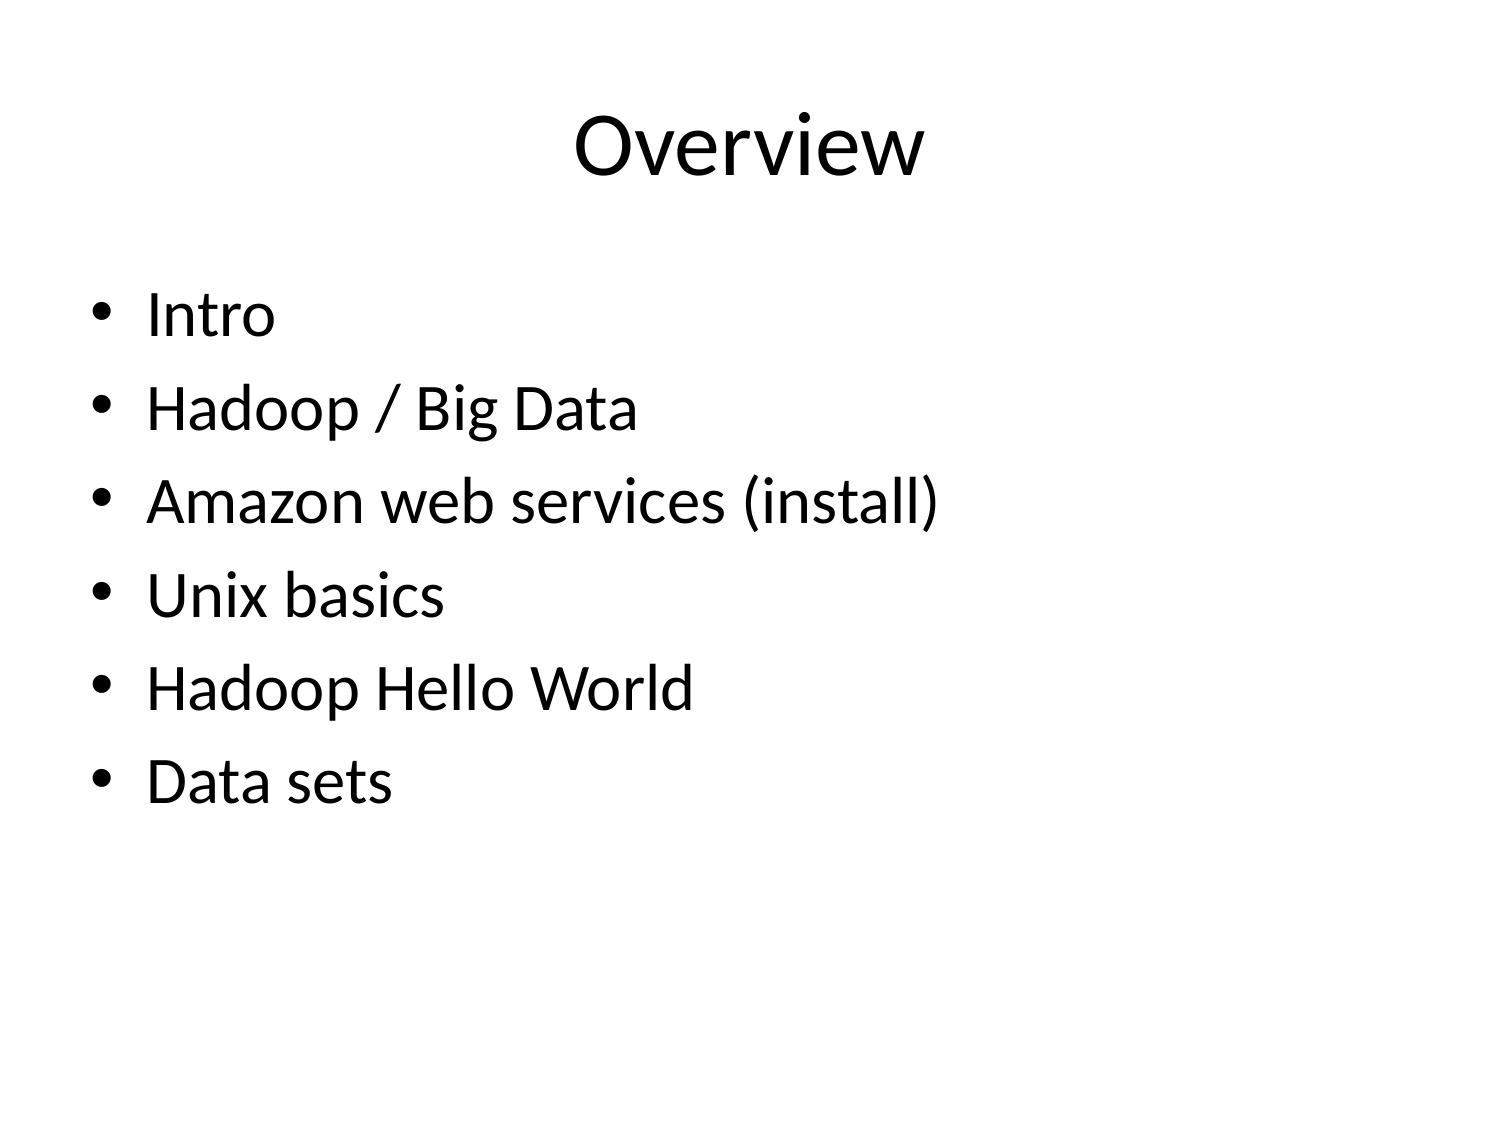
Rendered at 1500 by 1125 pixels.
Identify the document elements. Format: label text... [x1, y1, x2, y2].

title Overview [75, 45, 1425, 233]
list Intro Hadoop / Big Data Amazon web services (install) Unix basics Hadoop Hello World Data sets [75, 262, 1425, 1005]
